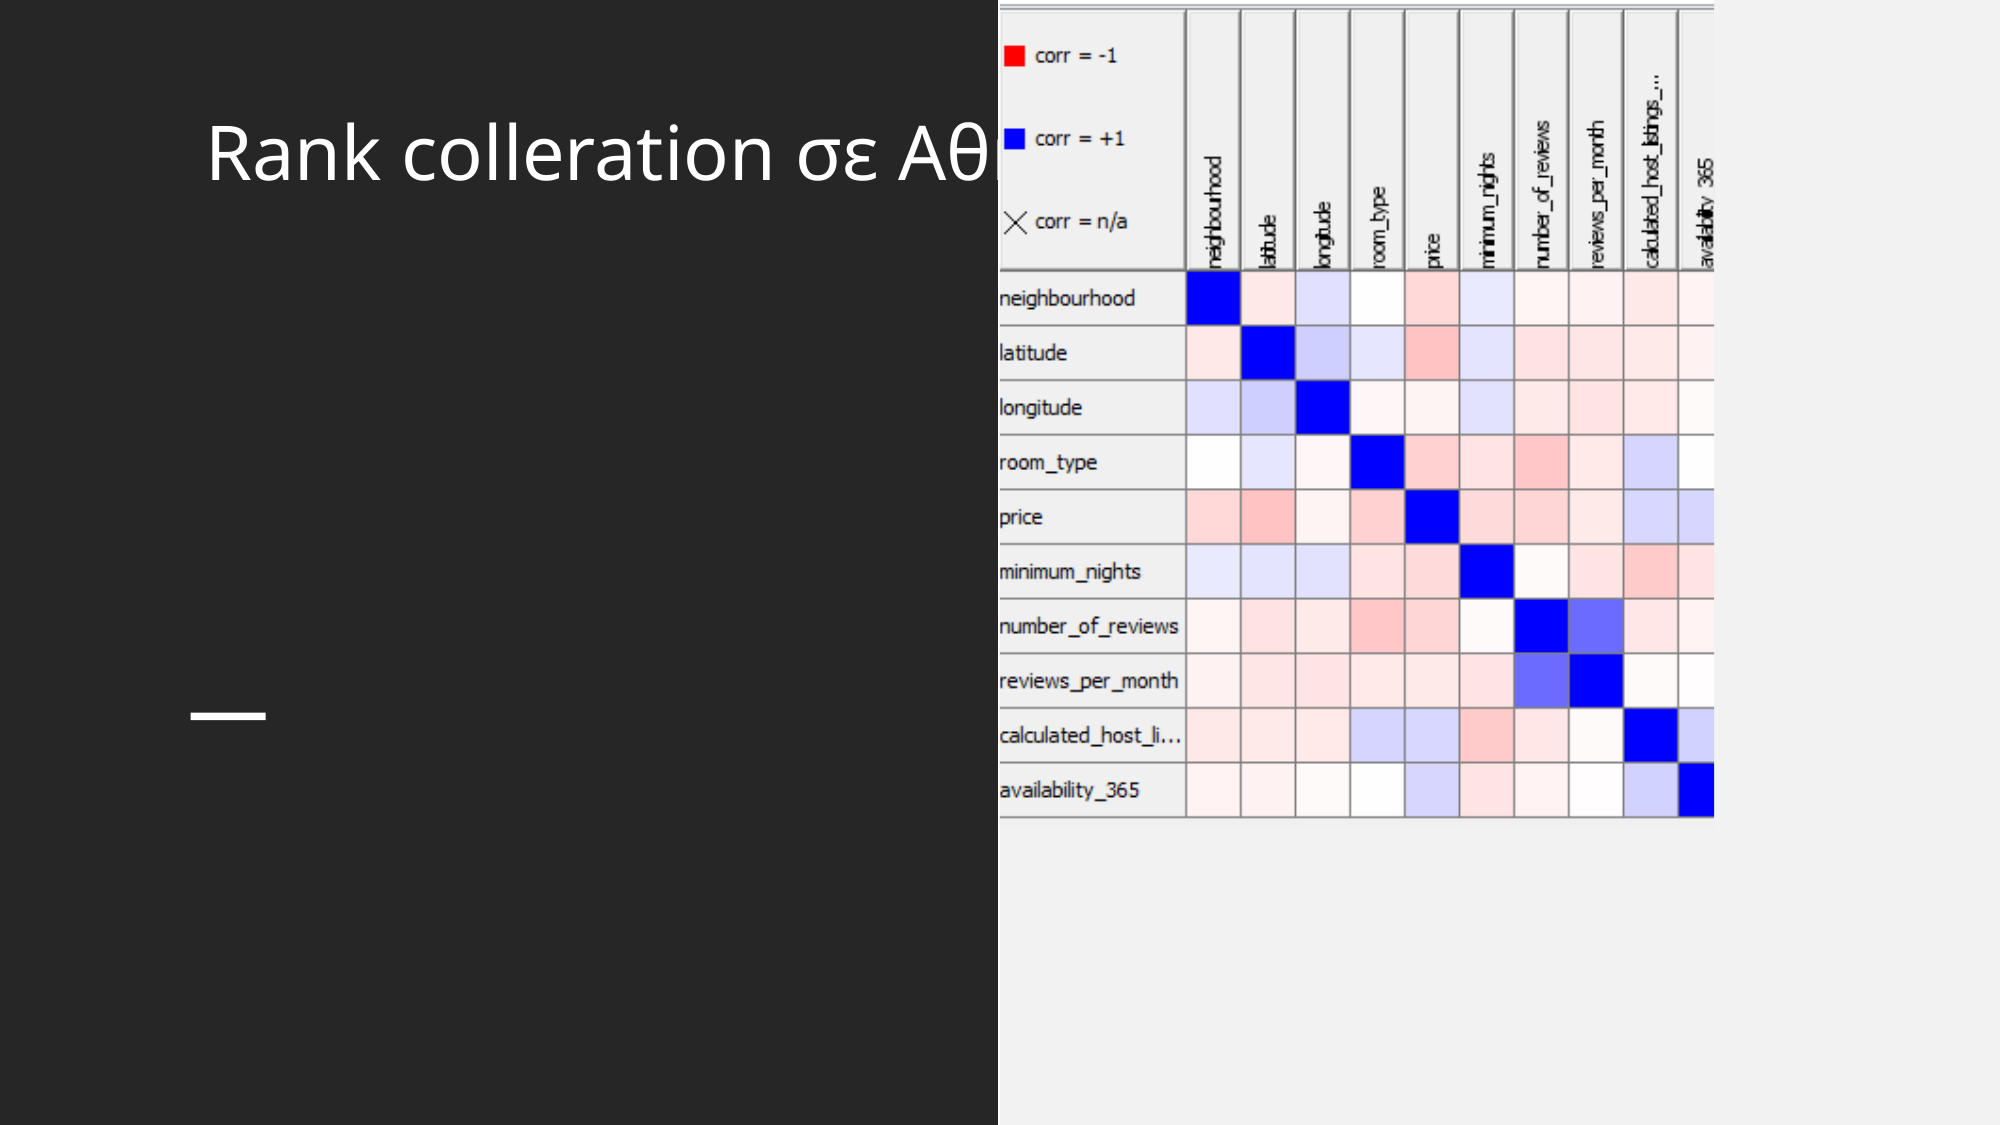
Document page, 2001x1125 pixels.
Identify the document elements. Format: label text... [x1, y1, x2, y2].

text_box [190, 712, 267, 721]
text_box [999, 0, 2000, 1125]
title Rank colleration σε Αθηνα [190, 107, 999, 207]
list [999, 0, 1715, 828]
text_box [0, 0, 999, 1125]
